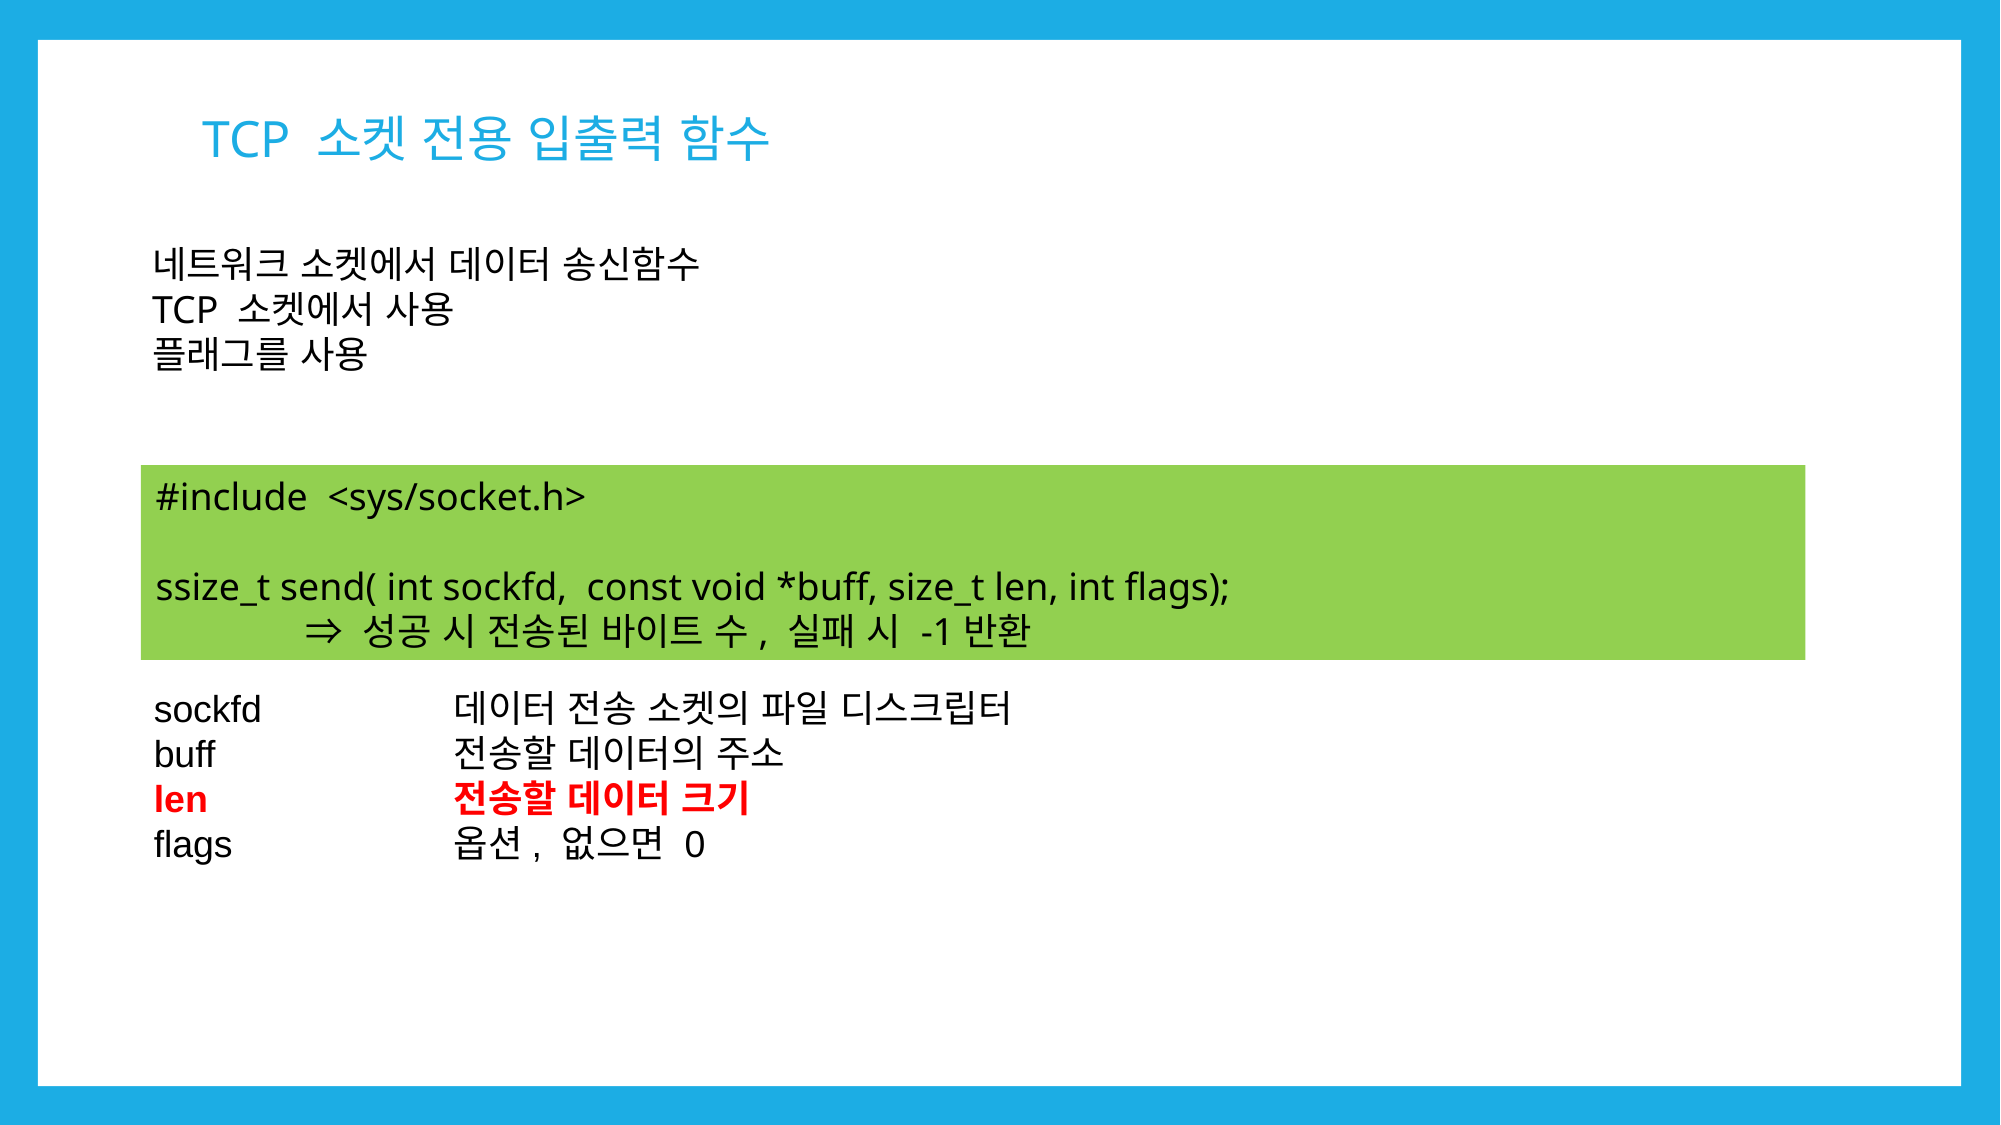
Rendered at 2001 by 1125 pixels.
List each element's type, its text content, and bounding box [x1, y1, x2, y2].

text_box 네트워크 소켓에서 데이터 송신함수 TCP 소켓에서 사용 플래그를 사용 [137, 233, 1849, 383]
text_box sockfd 데이터 전송 소켓의 파일 디스크립터 buff 전송할 데이터의 주소 len 전송할 데이터 크기 flags 옵션, 없으면 0 [138, 677, 1487, 873]
text_box #include <sys/socket.h> ssize_t send( int sockfd, const void *buff, size_t len, int flags); ⇒ 성공 시 전송된 바이트 수, 실패 시 -1반환 [140, 465, 1806, 660]
title TCP 소켓 전용 입출력 함수 [187, 99, 1808, 184]
